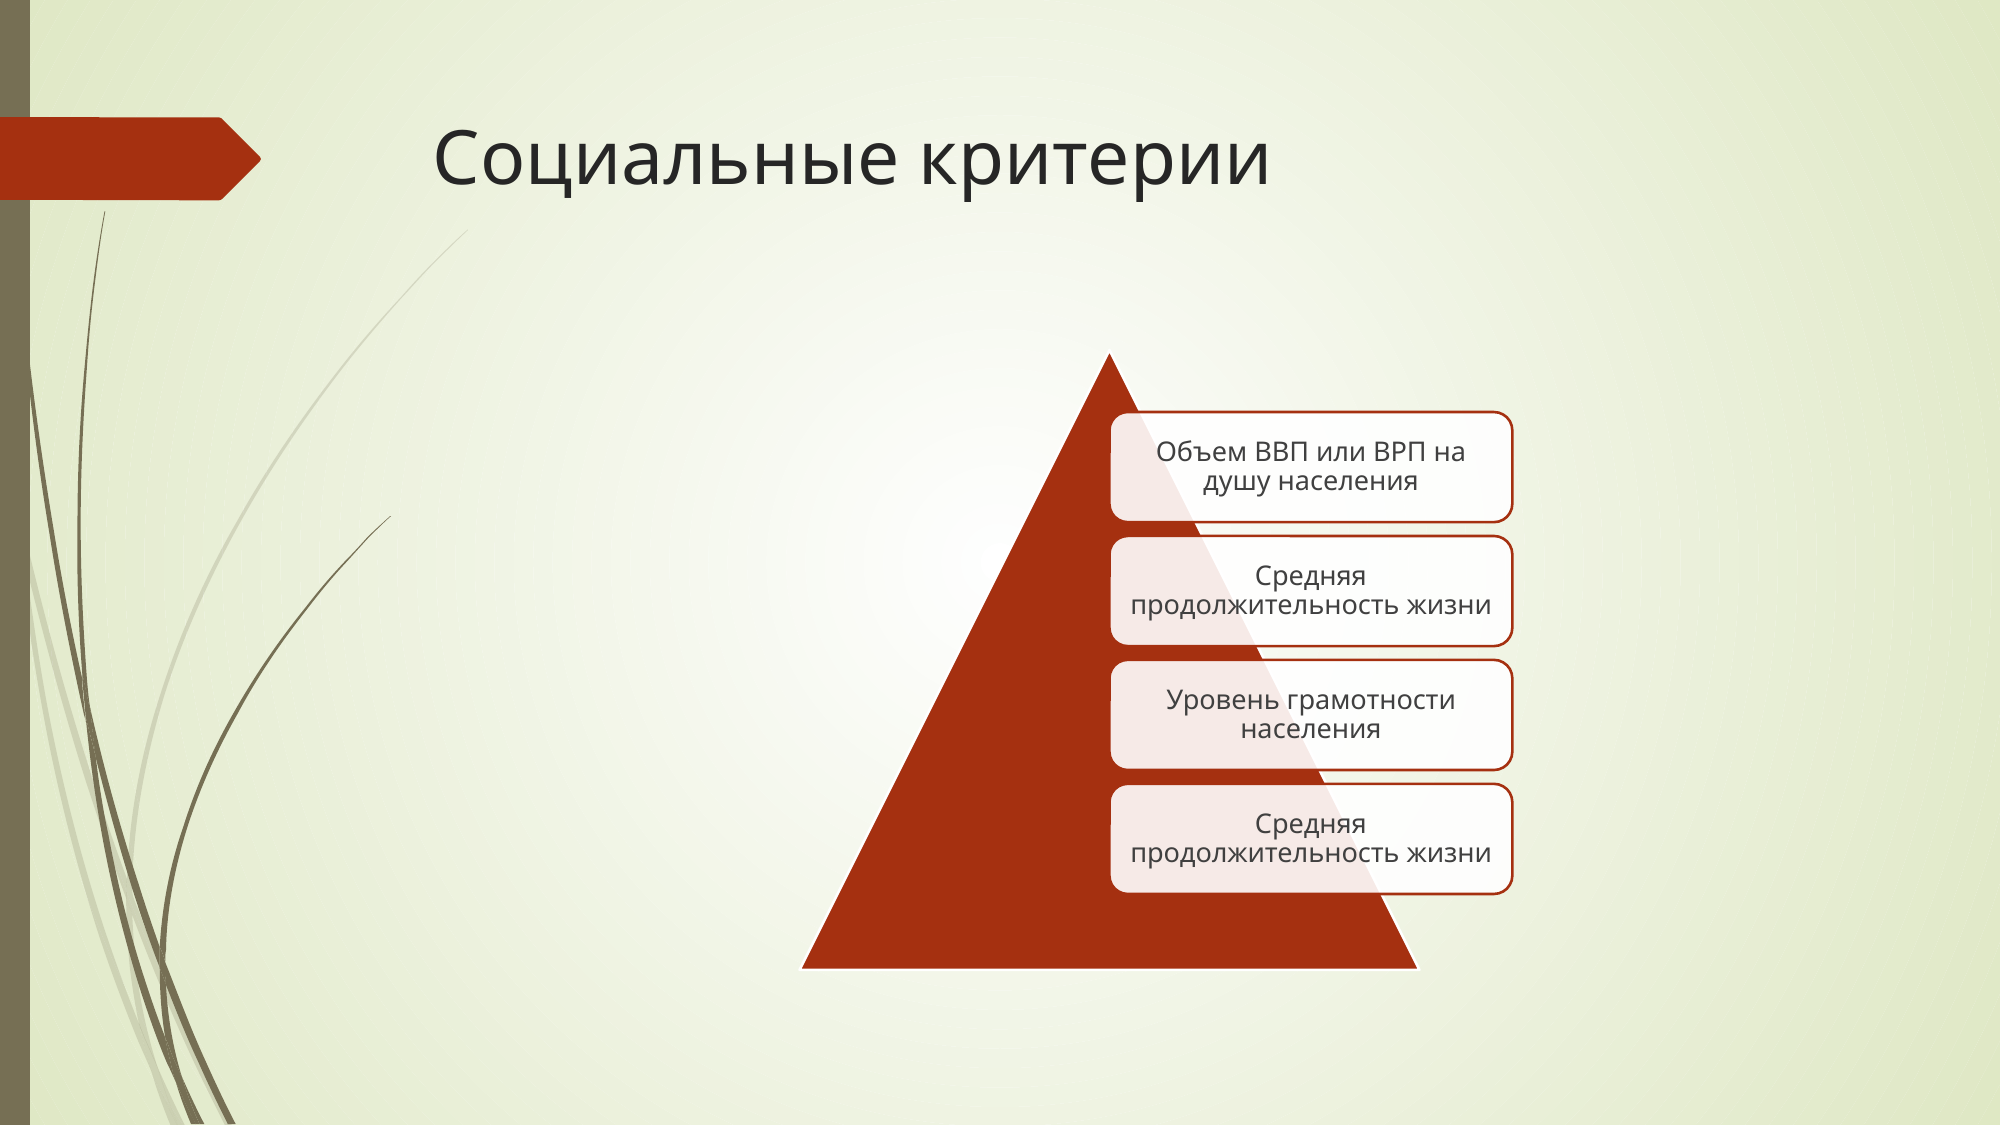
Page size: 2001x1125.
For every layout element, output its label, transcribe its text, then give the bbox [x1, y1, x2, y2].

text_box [799, 349, 1513, 971]
title Социальные критерии [424, 101, 1888, 313]
